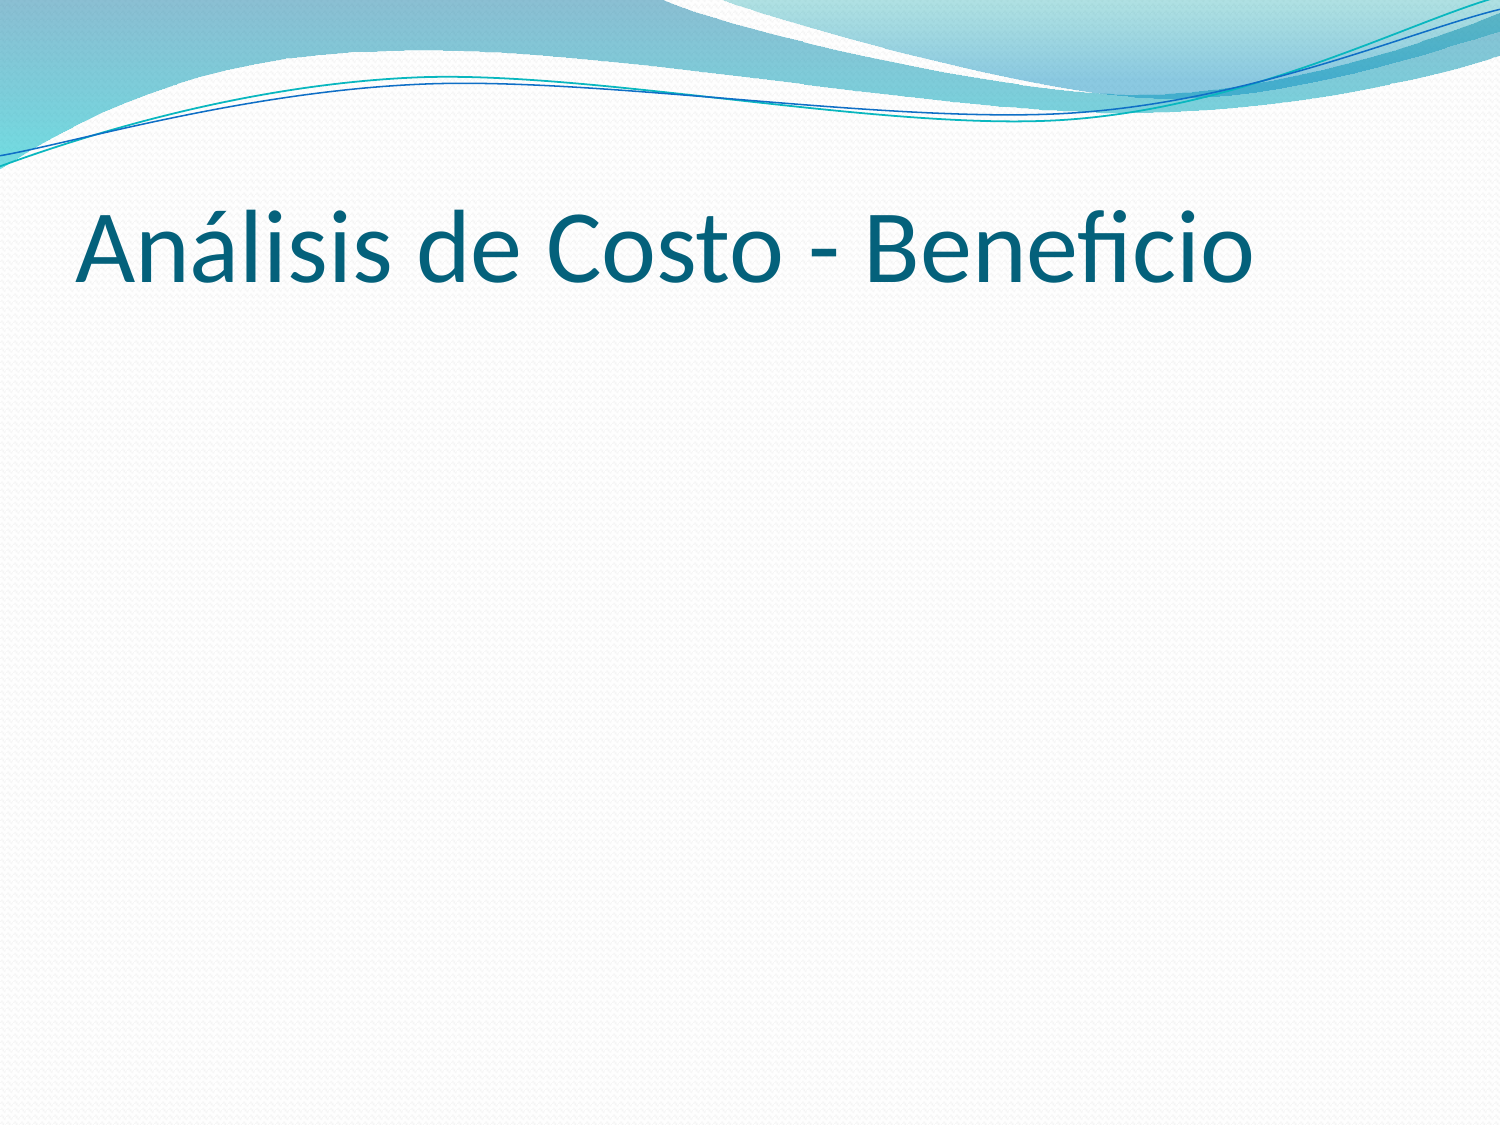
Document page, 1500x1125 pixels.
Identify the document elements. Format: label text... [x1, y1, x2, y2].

title Análisis de Costo - Beneficio [75, 115, 1425, 303]
